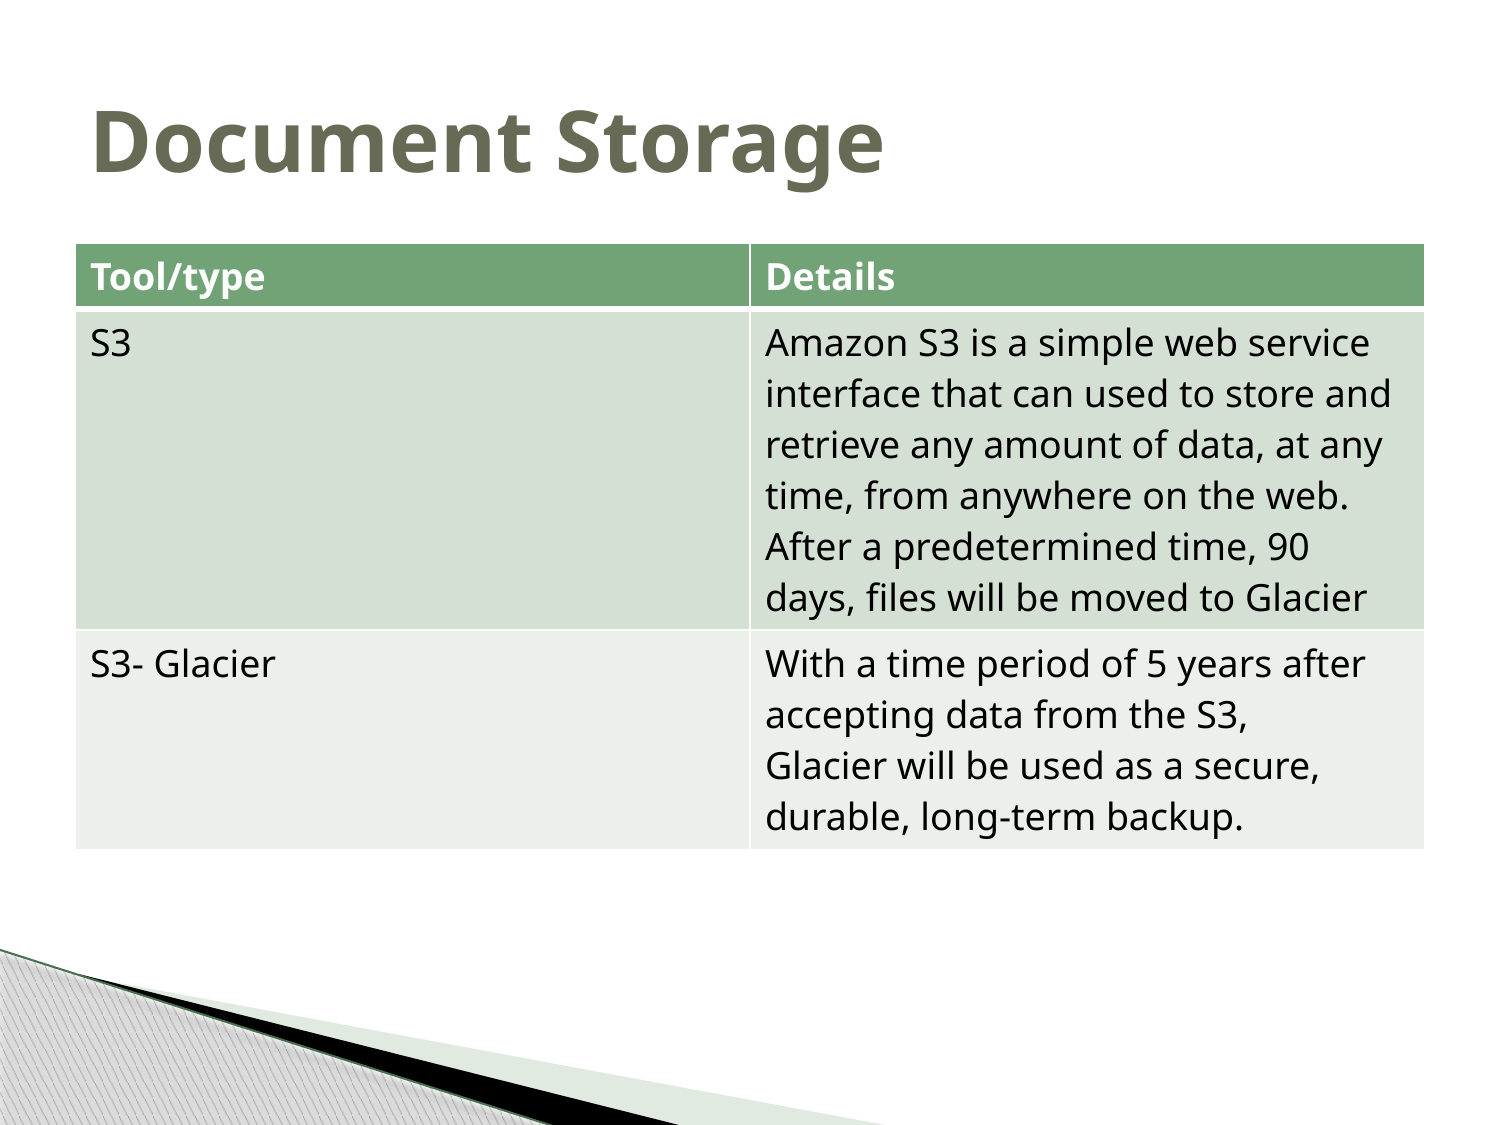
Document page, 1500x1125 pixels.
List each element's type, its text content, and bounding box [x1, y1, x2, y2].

table_cell Amazon S3 is a simple web service interface that can used to store and retrieve any amount of data, at any time, from anywhere on the web. After a predetermined time, 90 days, files will be moved to Glacier [751, 312, 1424, 629]
table_cell S3 [76, 312, 749, 629]
table_cell With a time period of 5 years after accepting data from the S3, Glacier will be used as a secure, durable, long-term backup. [751, 631, 1424, 849]
table_header Details [751, 244, 1424, 306]
table_cell S3- Glacier [76, 631, 749, 849]
title Document Storage [75, 45, 1425, 233]
table_header Tool/type [76, 244, 749, 306]
